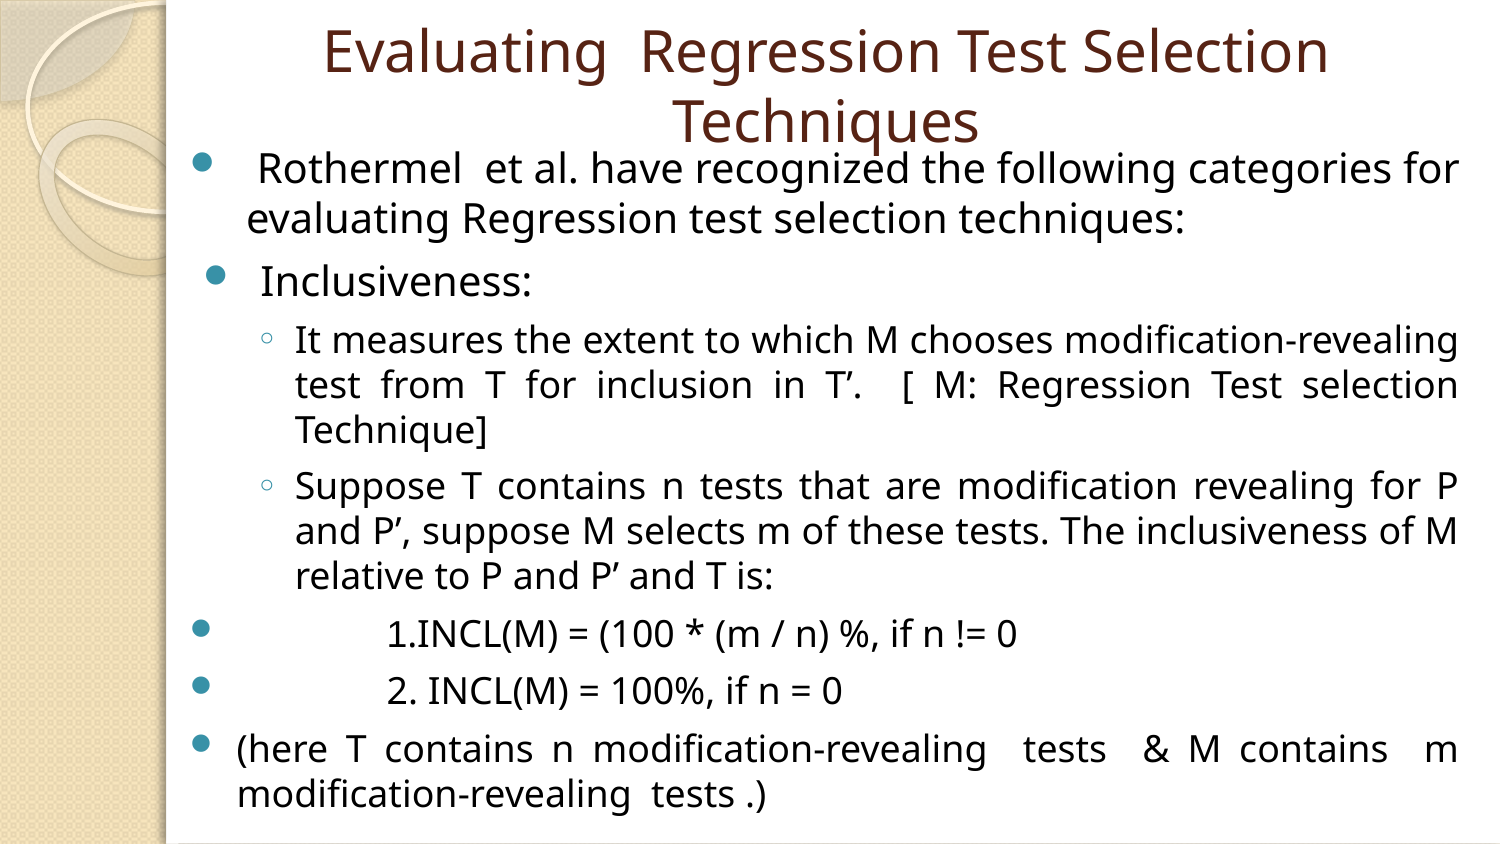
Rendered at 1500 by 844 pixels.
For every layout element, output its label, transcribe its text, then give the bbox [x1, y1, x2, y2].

list Rothermel et al. have recognized the following categories for evaluating Regression test selection techniques: Inclusiveness: It measures the extent to which M chooses modification-revealing test from T for inclusion in T’. [ M: Regression Test selection Technique] Suppose T contains n tests that are modification revealing for P and P’, suppose M selects m of these tests. The inclusiveness of M relative to P and P’ and T is: 1.INCL(M) = (100 * (m / n) %, if n != 0 2. INCL(M) = 100%, if n = 0 (here T contains n modification-revealing tests & M contains m modification-revealing tests .) [174, 134, 1475, 822]
title Evaluating Regression Test Selection Techniques [187, 33, 1466, 134]
